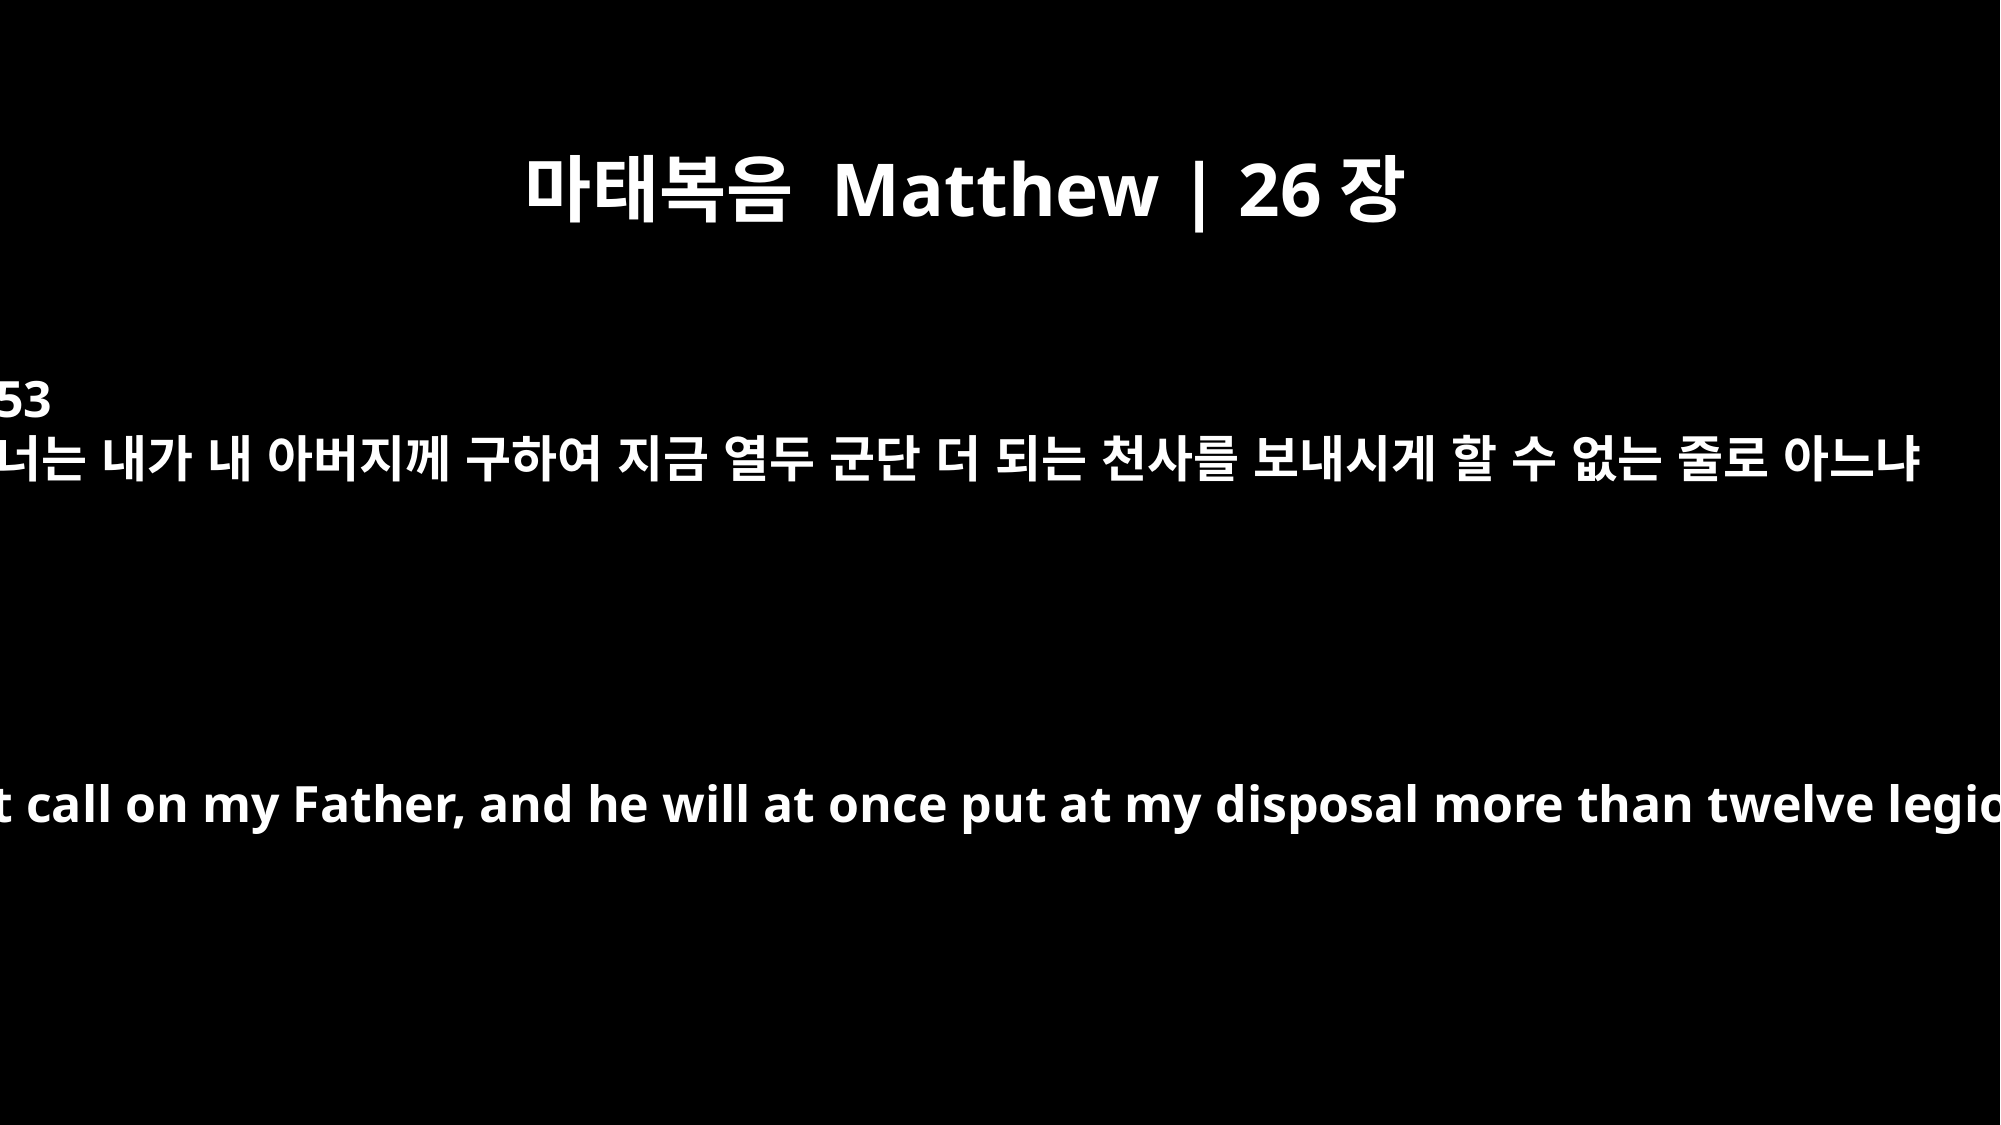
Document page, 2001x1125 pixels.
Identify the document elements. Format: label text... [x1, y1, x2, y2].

text_box Do you think I cannot call on my Father, and he will at once put at my disposal more than twelve legions of angels? [0, 764, 2000, 840]
text_box 마태복음 Matthew | 26장 [510, 136, 1422, 239]
text_box 53 너는 내가 내 아버지께 구하여 지금 열두 군단 더 되는 천사를 보내시게 할 수 없는 줄로 아느냐 [0, 359, 1937, 495]
